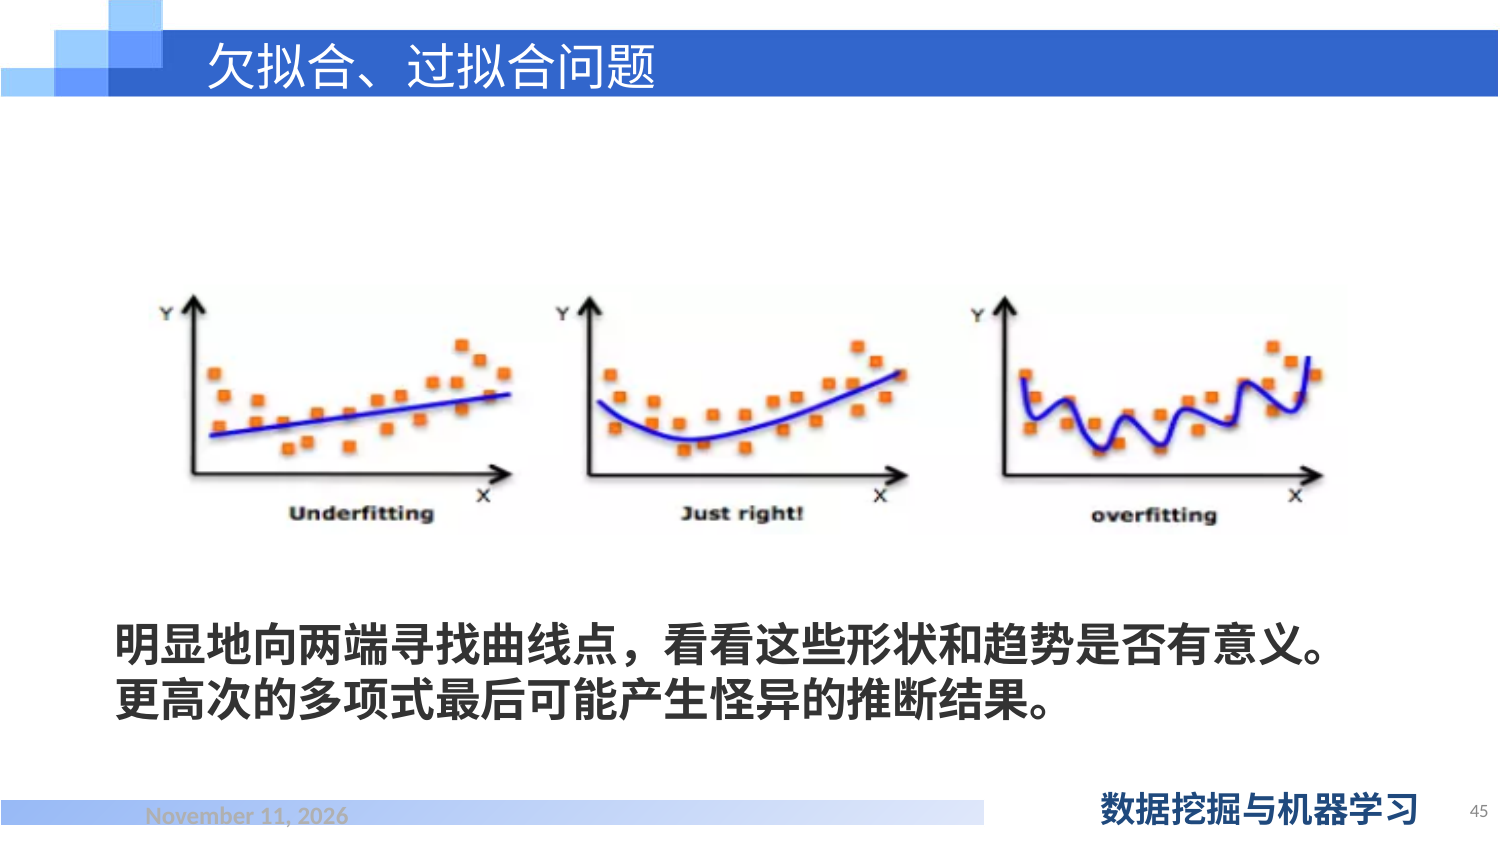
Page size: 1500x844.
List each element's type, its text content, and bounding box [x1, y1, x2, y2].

text_box 明显地向两端寻找曲线点，看看这些形状和趋势是否有意义。更高次的多项式最后可能产生怪异的推断结果。 [100, 607, 1400, 733]
title 欠拟合、过拟合问题 [194, 35, 1278, 97]
slide_number 45 [1149, 795, 1500, 825]
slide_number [0, 799, 361, 829]
picture [0, 0, 1500, 97]
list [135, 279, 1354, 543]
